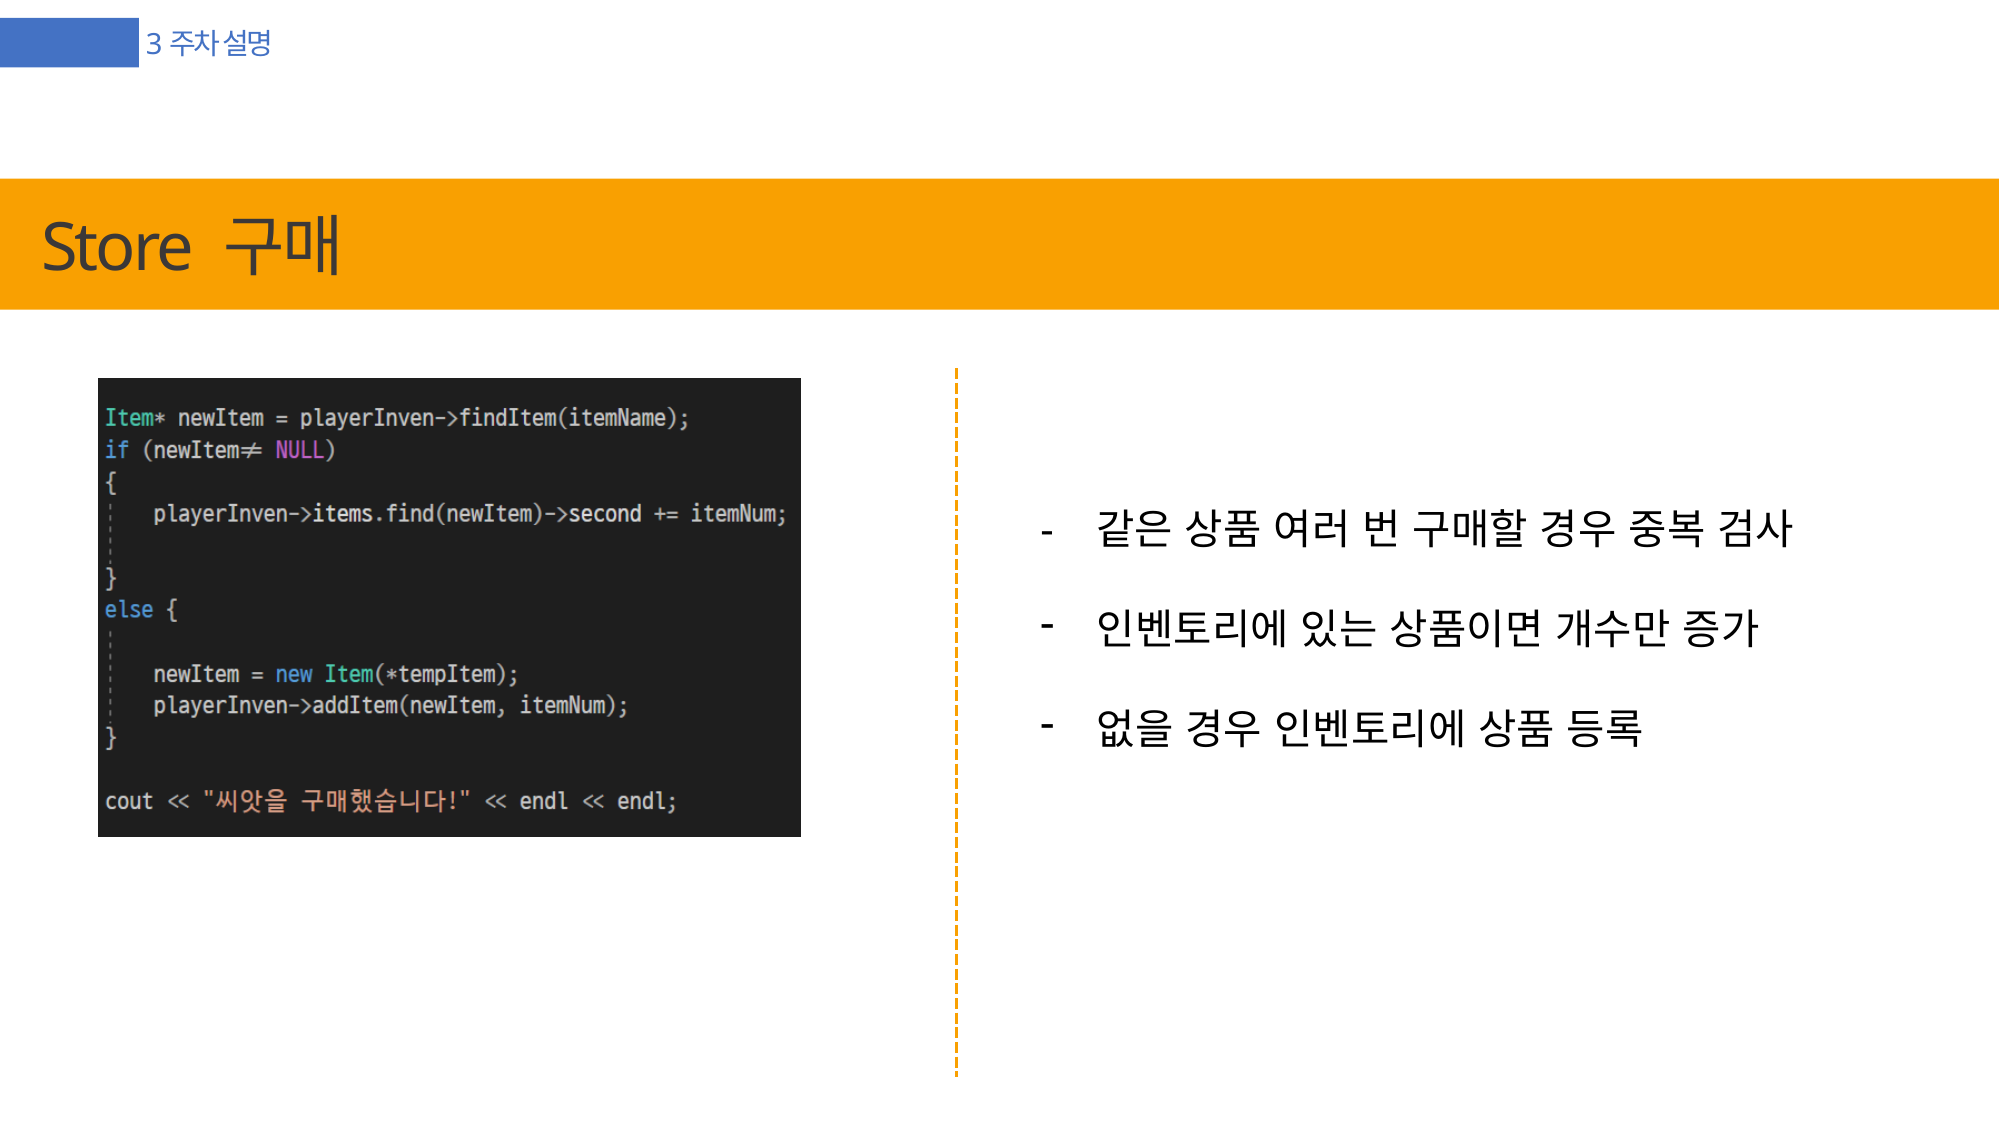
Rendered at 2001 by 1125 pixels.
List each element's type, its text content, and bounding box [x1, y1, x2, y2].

picture [98, 378, 801, 837]
text_box Store 구매 [26, 196, 375, 291]
text_box [0, 177, 2000, 311]
text_box 3주차 설명 [139, 17, 289, 68]
text_box * 쁠쁠 * [0, 17, 139, 68]
text_box - 같은 상품 여러 번 구매할 경우 중복 검사 인벤토리에 있는 상품이면 개수만 증가 없을 경우 인벤토리에 상품 등록 [1025, 445, 1979, 811]
